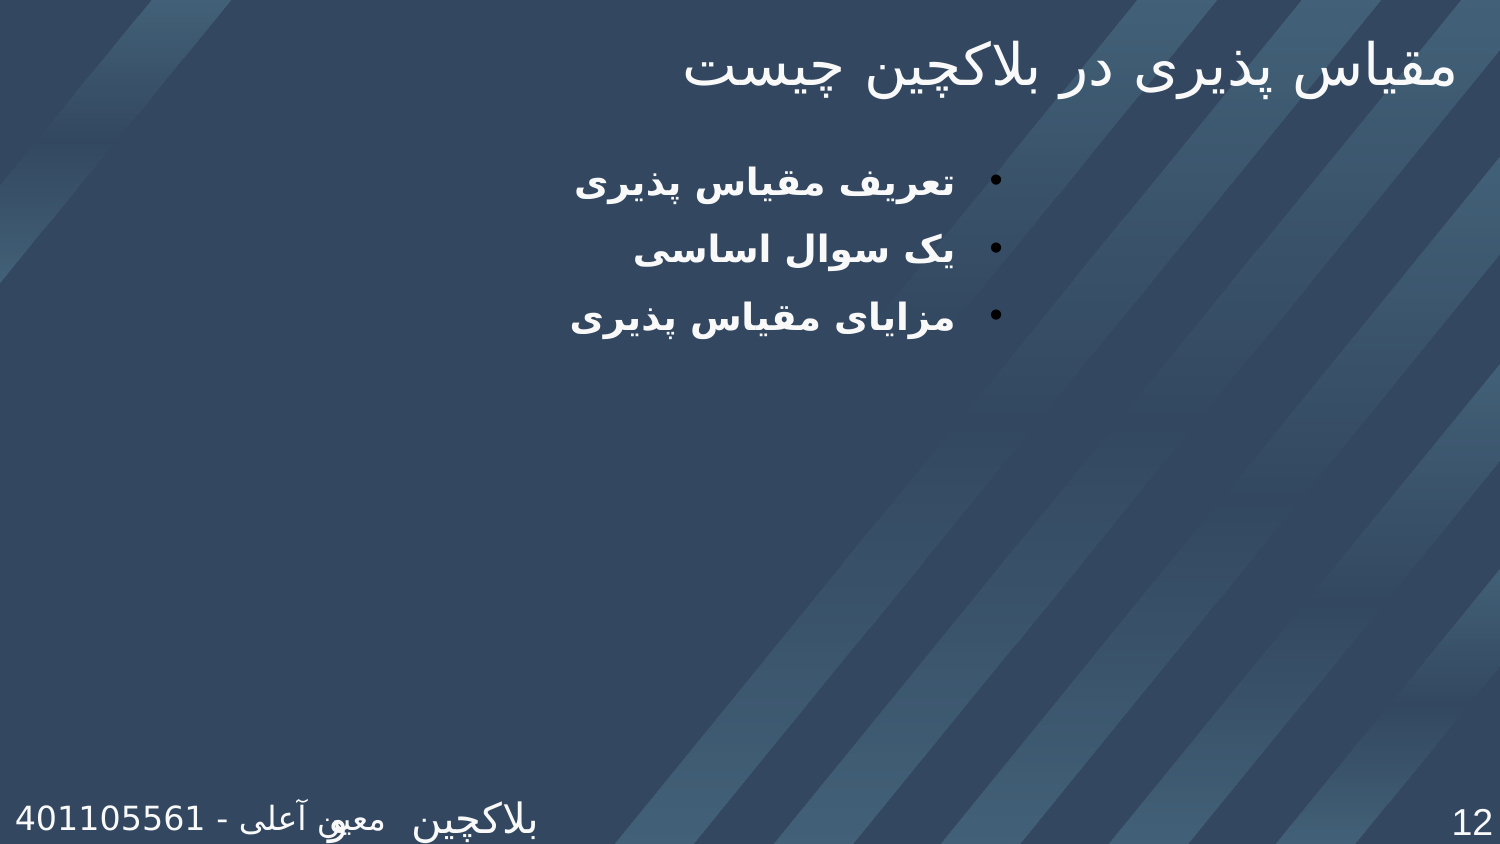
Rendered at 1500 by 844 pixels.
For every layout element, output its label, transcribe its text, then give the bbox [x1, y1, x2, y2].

text_box معین آعلی - 401105561 [0, 789, 314, 844]
text_box بلاکچین و رمزارزها [314, 784, 603, 844]
text_box مقیاس پذیری در بلاکچین چیست [430, 19, 1475, 105]
text_box تعریف مقیاس پذیری یک سوال اساسی مزایای مقیاس پذیری [542, 127, 1018, 413]
text_box 12 [1436, 790, 1500, 844]
